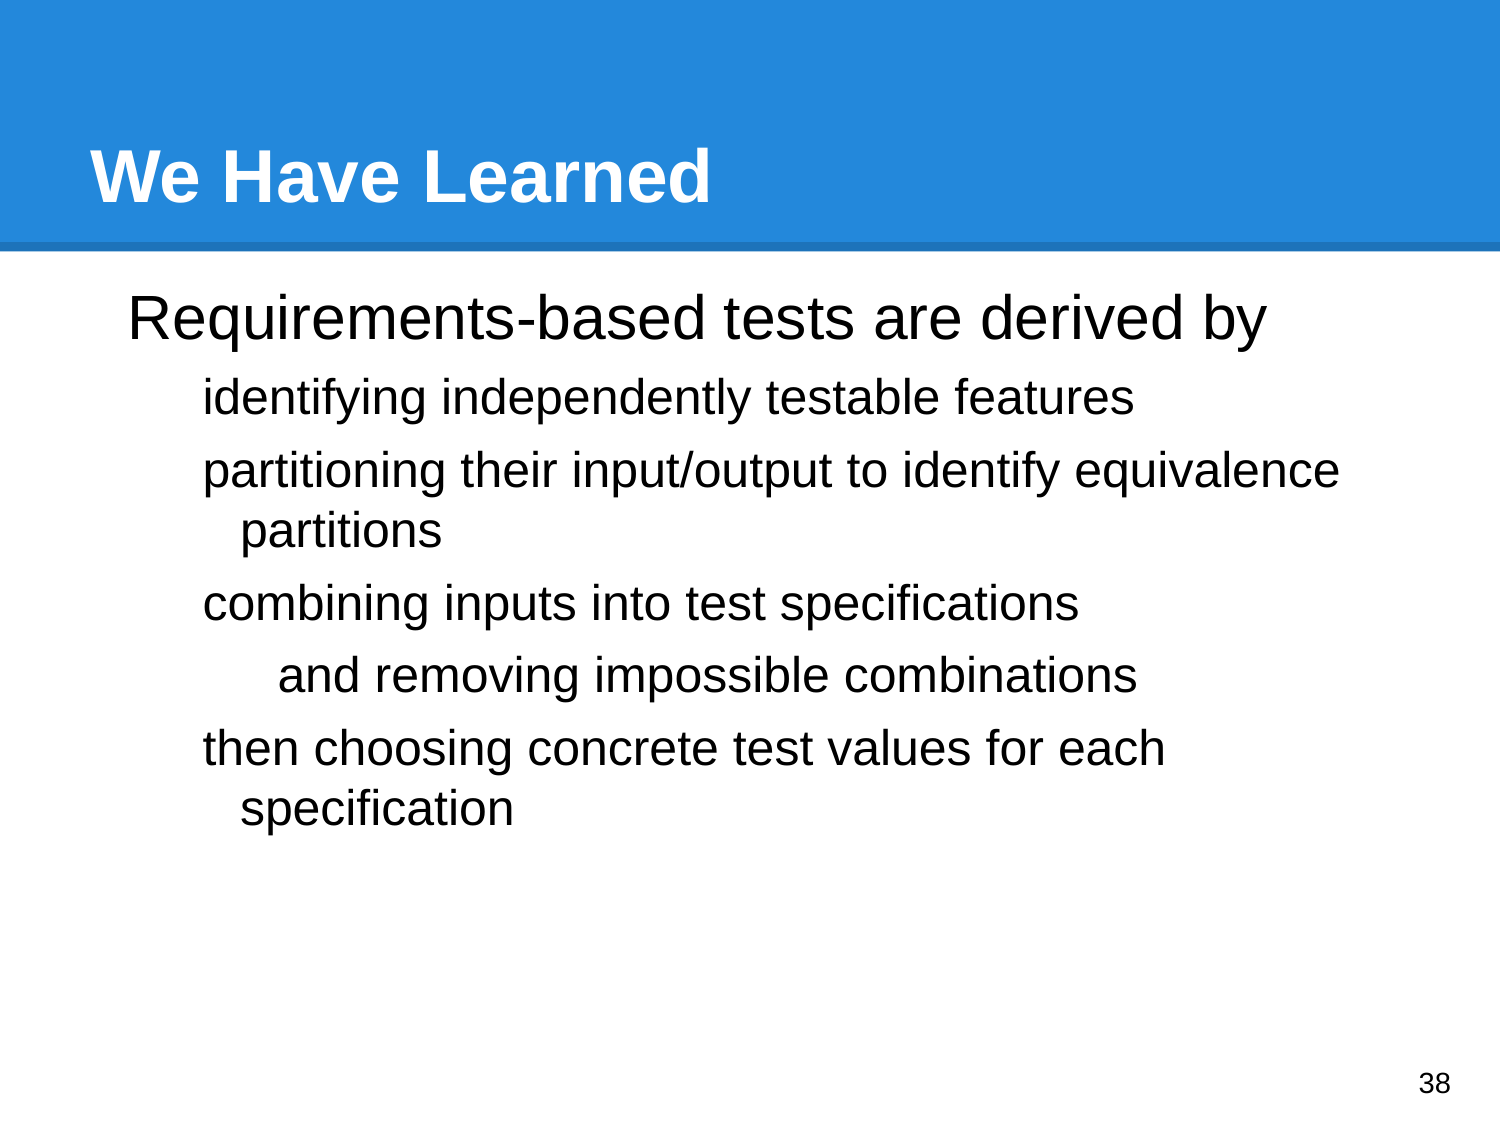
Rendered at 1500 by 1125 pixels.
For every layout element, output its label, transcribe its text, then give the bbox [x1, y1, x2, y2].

list Requirements-based tests are derived by identifying independently testable features partitioning their input/output to identify equivalence partitions combining inputs into test specifications and removing impossible combinations then choosing concrete test values for each specification [75, 262, 1425, 1078]
title We Have Learned [75, 45, 1425, 233]
slide_number ‹#› [1403, 1038, 1494, 1125]
